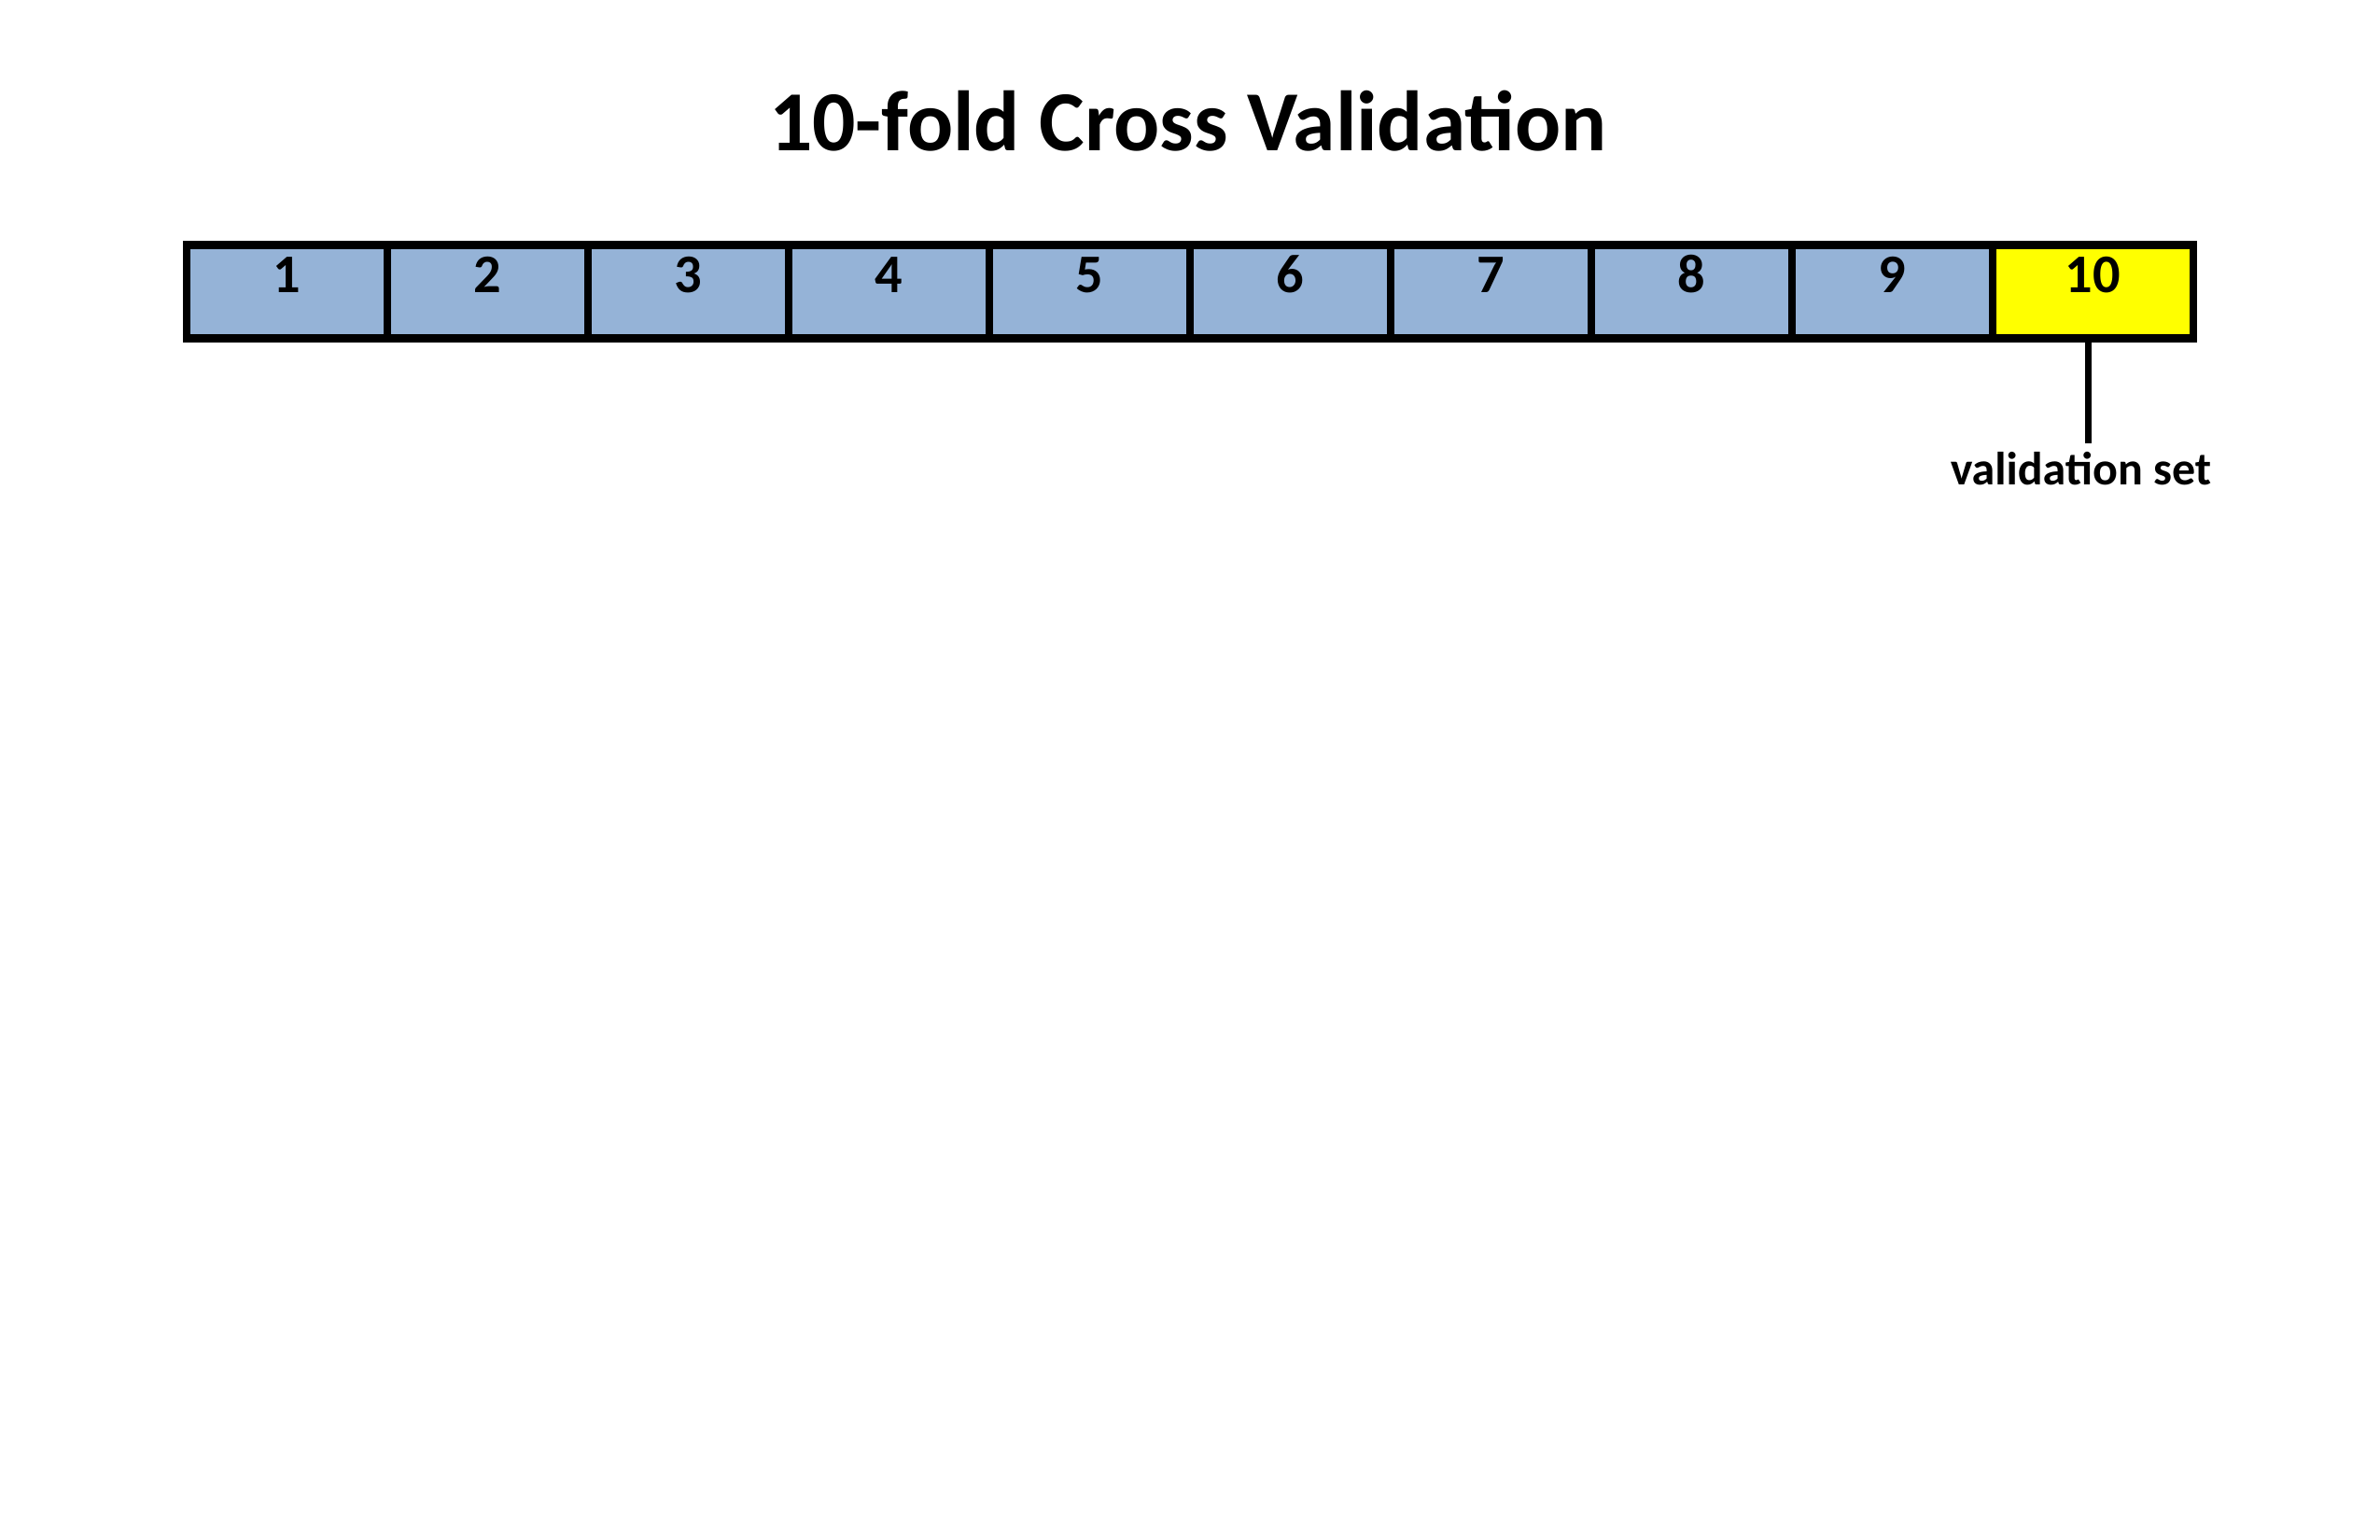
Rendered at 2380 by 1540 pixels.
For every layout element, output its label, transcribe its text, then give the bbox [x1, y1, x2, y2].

table_header 9 [1796, 249, 1989, 334]
table_header 8 [1595, 249, 1788, 334]
table_header 6 [1194, 249, 1387, 334]
text_box validation set [1937, 431, 2240, 502]
table_header 4 [792, 249, 986, 334]
table_header 3 [592, 249, 785, 334]
table_header 2 [391, 249, 584, 334]
table_header 5 [993, 249, 1186, 334]
text_box 10-fold Cross Validation [755, 58, 1625, 175]
table_header 10 [1996, 249, 2190, 334]
table_header 7 [1394, 249, 1588, 334]
table_header 1 [190, 249, 384, 334]
